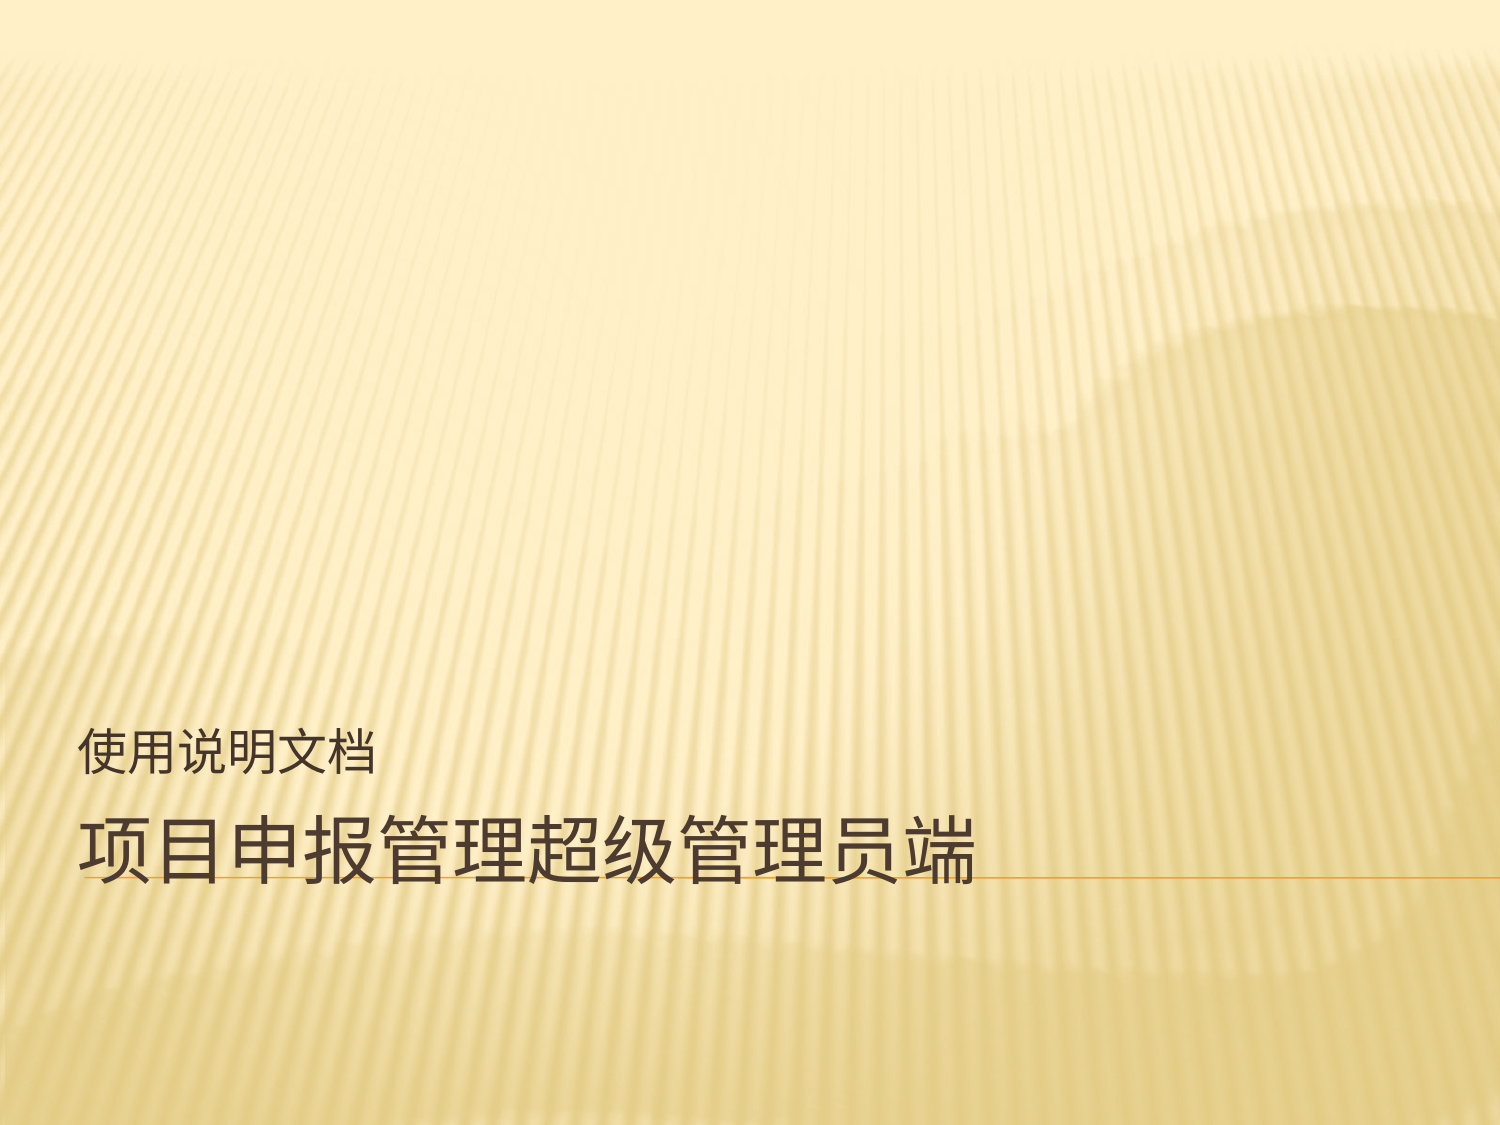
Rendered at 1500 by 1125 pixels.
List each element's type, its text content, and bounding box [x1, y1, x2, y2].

title 项目申报管理超级管理员端 [62, 796, 1450, 997]
subtitle 使用说明文档 [62, 637, 1450, 788]
